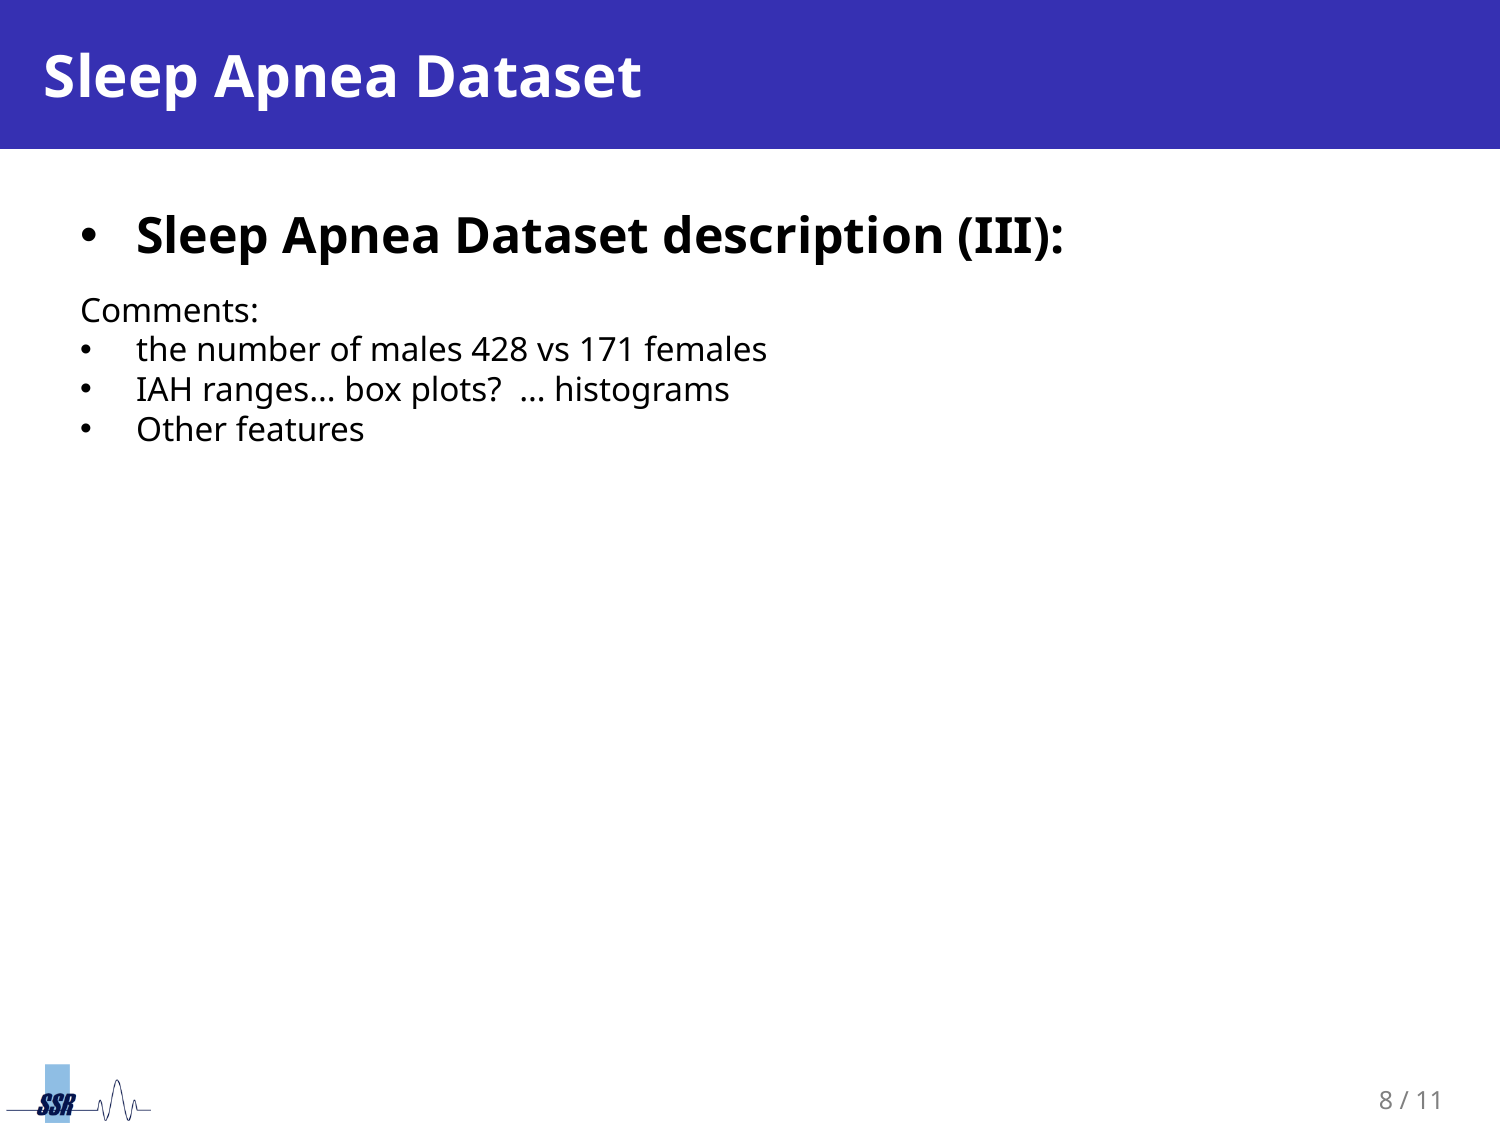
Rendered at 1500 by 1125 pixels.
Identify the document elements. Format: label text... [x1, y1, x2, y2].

title Sleep Apnea Dataset [0, 0, 1500, 151]
list Sleep Apnea Dataset description (III): Comments: the number of males 428 vs 171 females IAH ranges… box plots? … histograms Other features [64, 196, 1415, 1047]
picture [1, 1062, 151, 1125]
